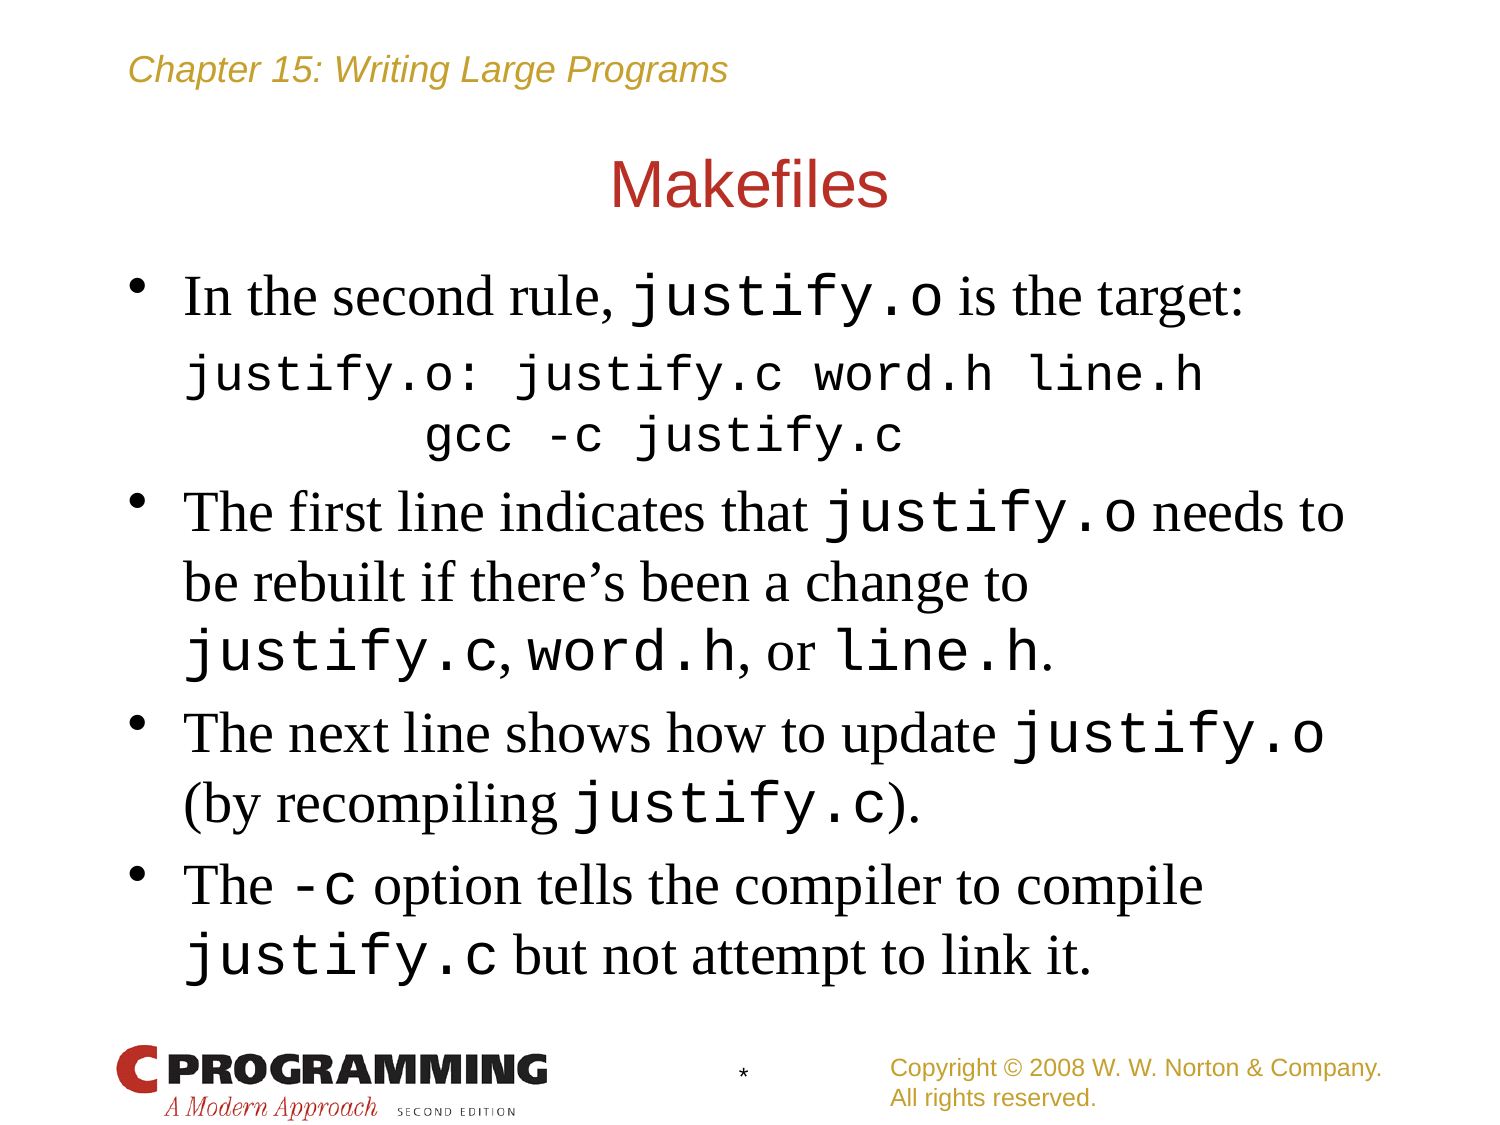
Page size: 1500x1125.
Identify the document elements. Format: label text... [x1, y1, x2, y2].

title Makefiles [112, 125, 1388, 238]
list In the second rule, justify.o is the target: justify.o: justify.c word.h line.h gcc -c justify.c The first line indicates that justify.o needs to be rebuilt if there’s been a change to justify.c, word.h, or line.h. The next line shows how to update justify.o (by recompiling justify.c). The -c option tells the compiler to compile justify.c but not attempt to link it. [112, 249, 1388, 1038]
text_box Copyright © 2008 W. W. Norton & Company. All rights reserved. [874, 1043, 1388, 1119]
text_box * [687, 1050, 800, 1100]
picture [112, 1041, 550, 1123]
